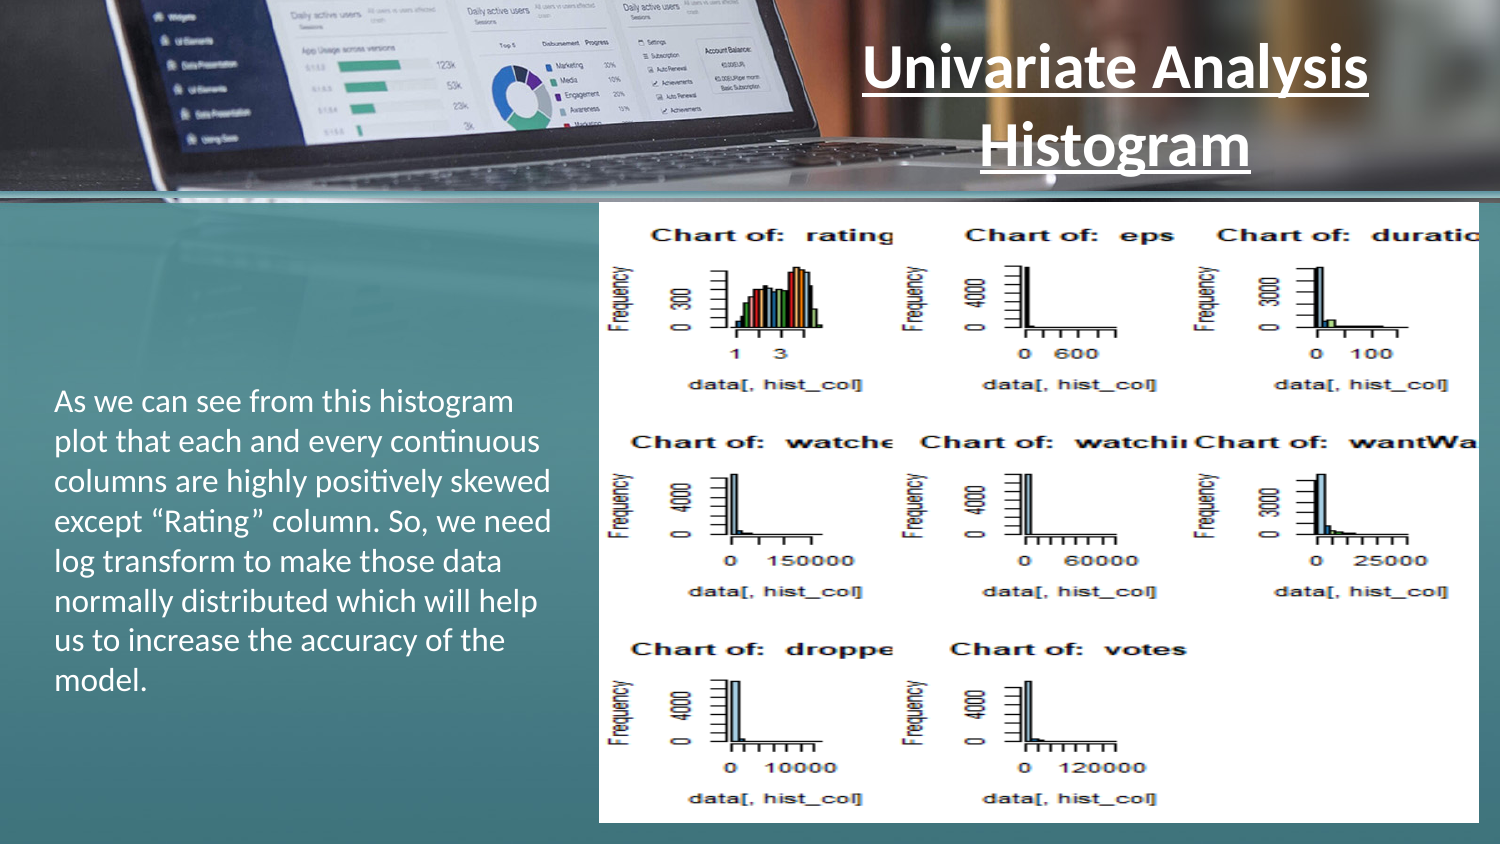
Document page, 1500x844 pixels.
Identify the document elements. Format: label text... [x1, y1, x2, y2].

text_box Univariate Analysis Histogram [778, 17, 1454, 187]
picture [0, 0, 1500, 844]
text_box As we can see from this histogram plot that each and every continuous columns are highly positively skewed except “Rating” column. So, we need log transform to make those data normally distributed which will help us to increase the accuracy of the model. [39, 371, 591, 706]
